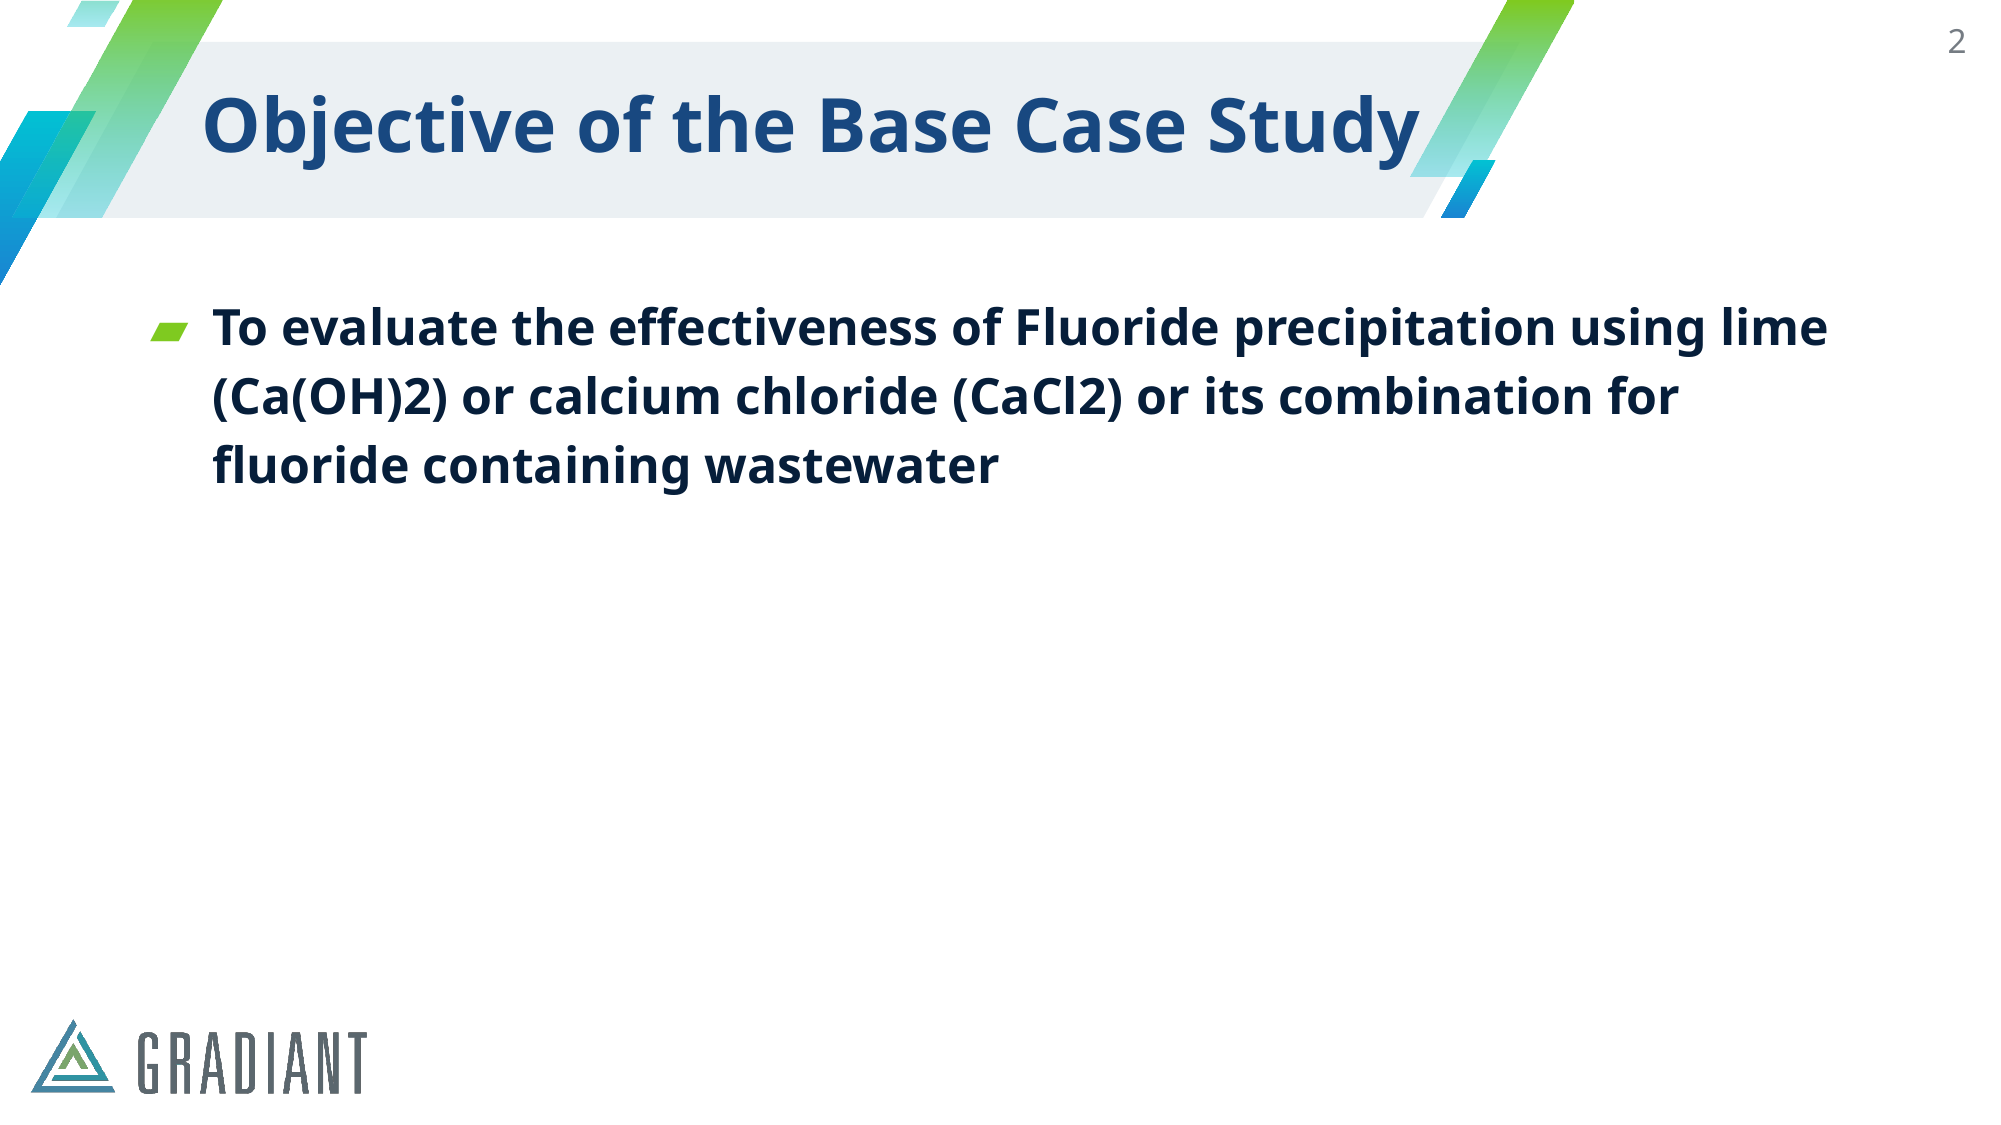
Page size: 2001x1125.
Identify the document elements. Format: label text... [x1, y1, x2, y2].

title Objective of the Base Case Study [201, 39, 1520, 218]
list To evaluate the effectiveness of Fluoride precipitation using lime (Ca(OH)2) or calcium chloride (CaCl2) or its combination for fluoride containing wastewater [137, 286, 1863, 1001]
slide_number 2 [1871, 0, 1967, 87]
picture [0, 920, 475, 1125]
